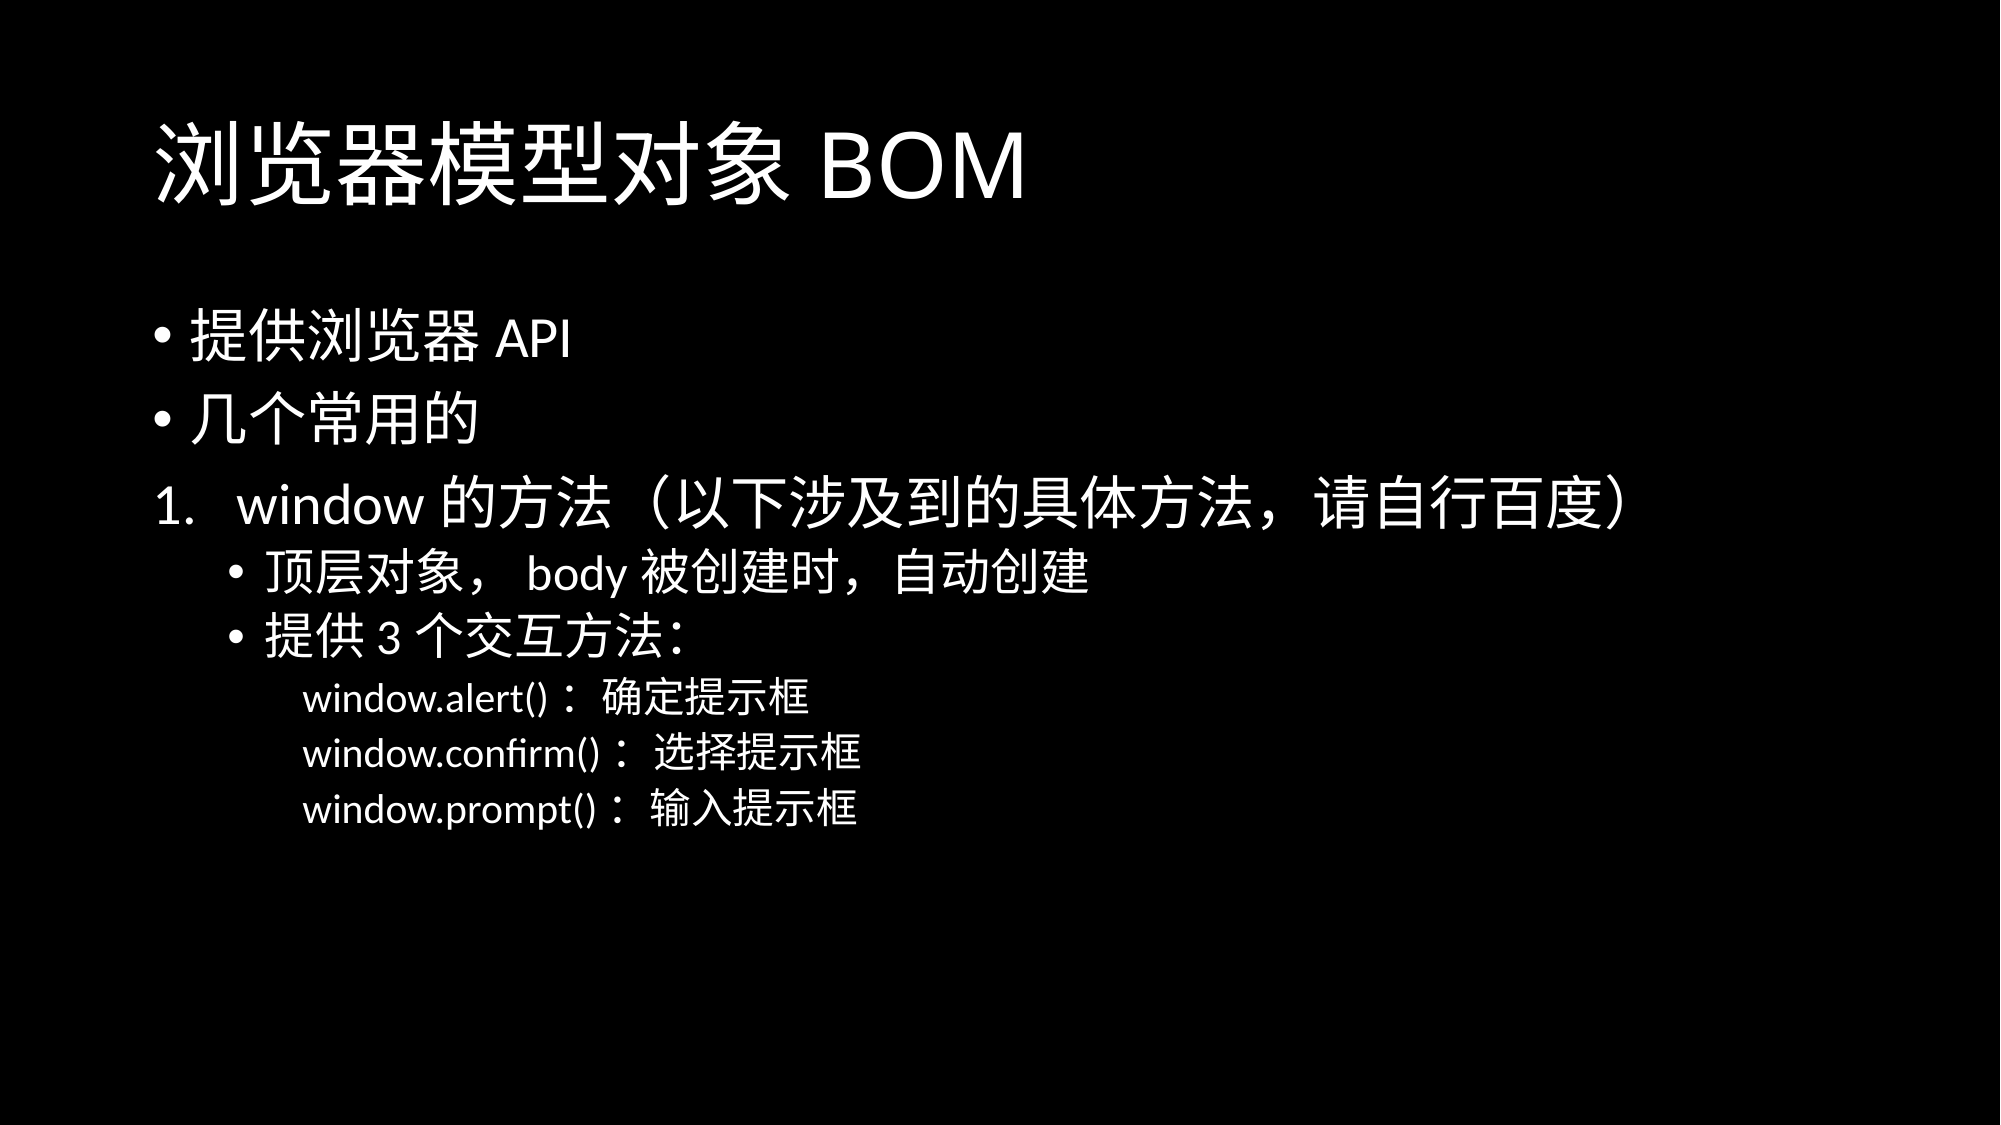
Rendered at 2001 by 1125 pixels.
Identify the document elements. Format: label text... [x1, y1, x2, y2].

list 提供浏览器API 几个常用的 window的方法（以下涉及到的具体方法，请自行百度） 顶层对象，body被创建时，自动创建 提供3个交互方法： window.alert()：确定提示框 window.confirm()：选择提示框 window.prompt()：输入提示框 [137, 299, 1863, 1014]
title 浏览器模型对象BOM [137, 59, 1863, 278]
